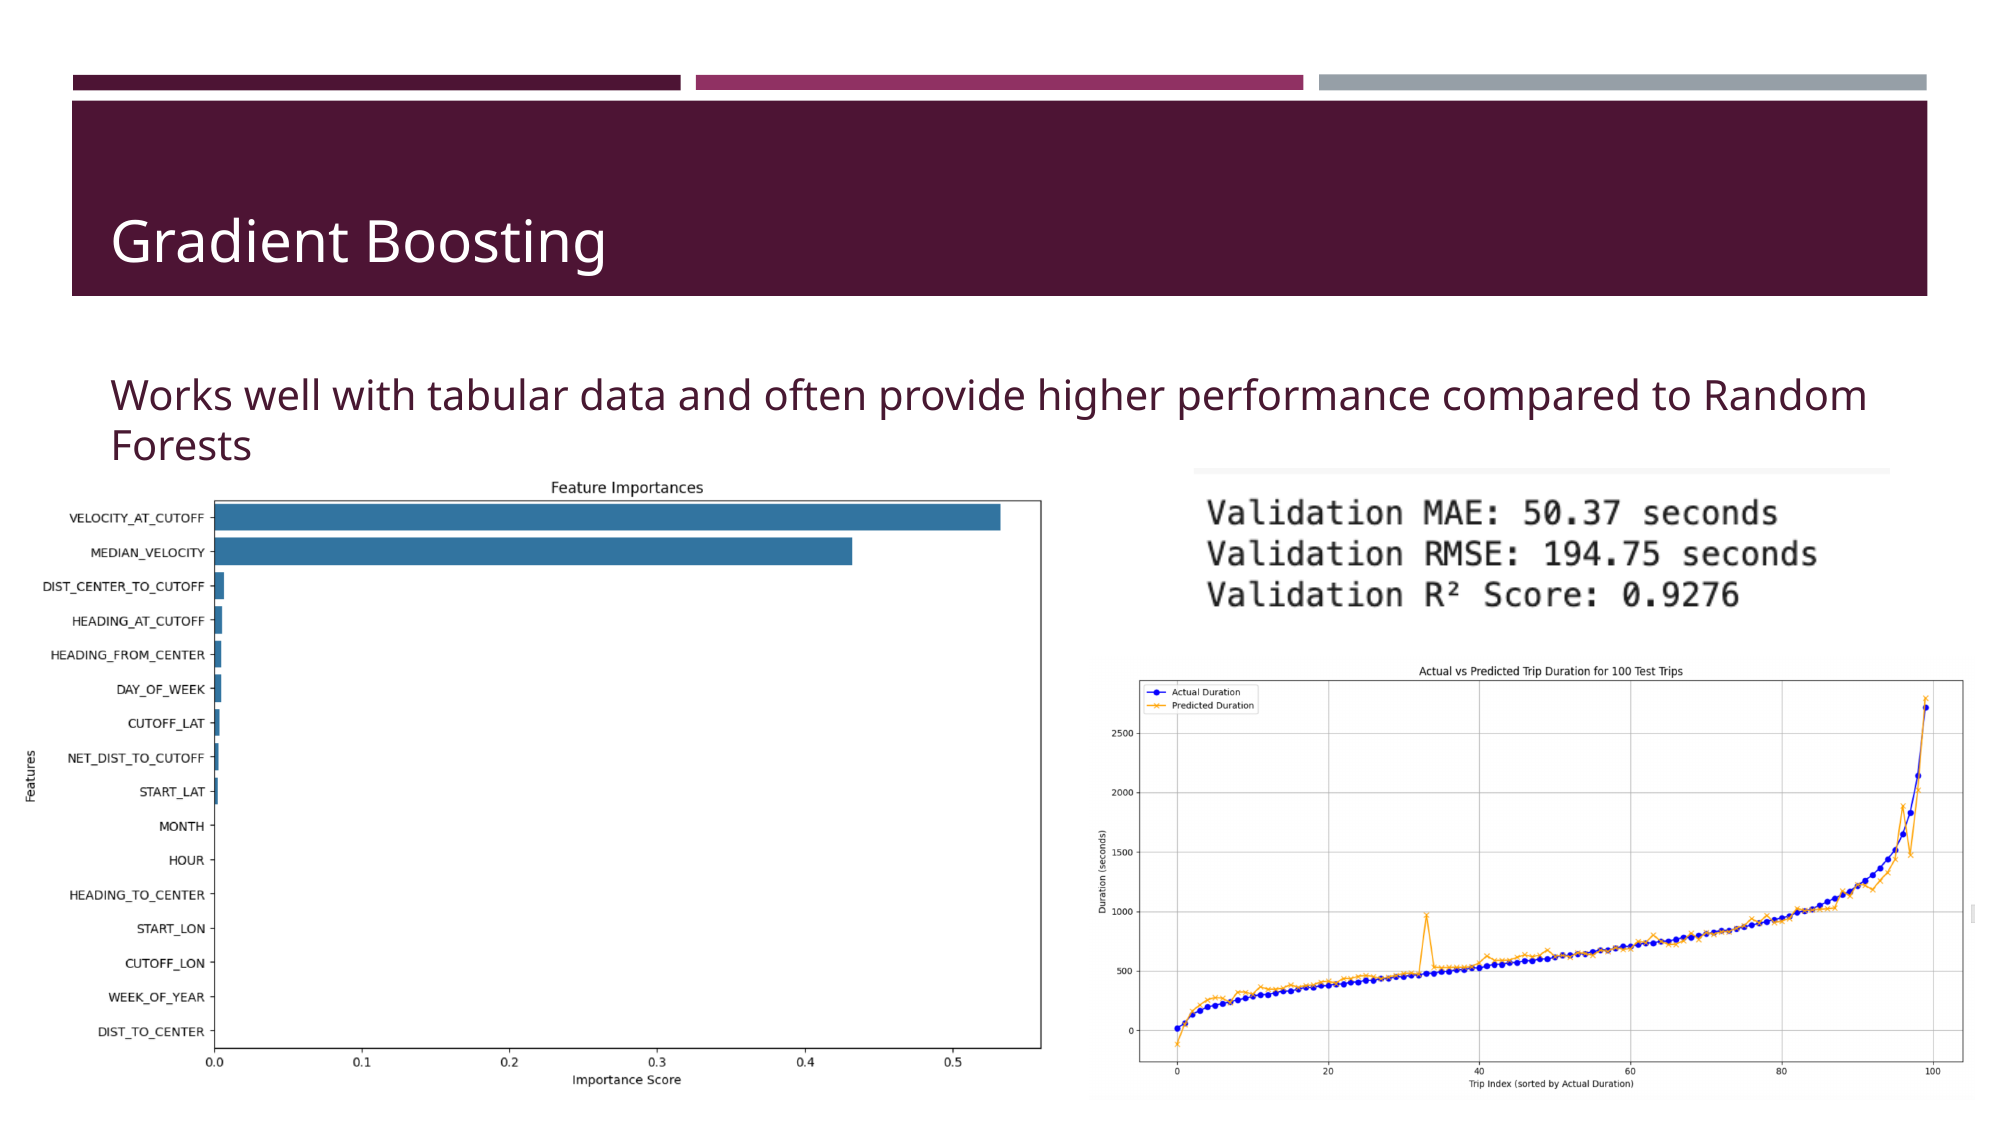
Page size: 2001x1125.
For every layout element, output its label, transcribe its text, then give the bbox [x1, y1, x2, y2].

list Works well with tabular data and often provide higher performance compared to Random Forests [95, 345, 1905, 493]
title Gradient Boosting [95, 115, 1905, 282]
picture [10, 468, 1976, 1101]
